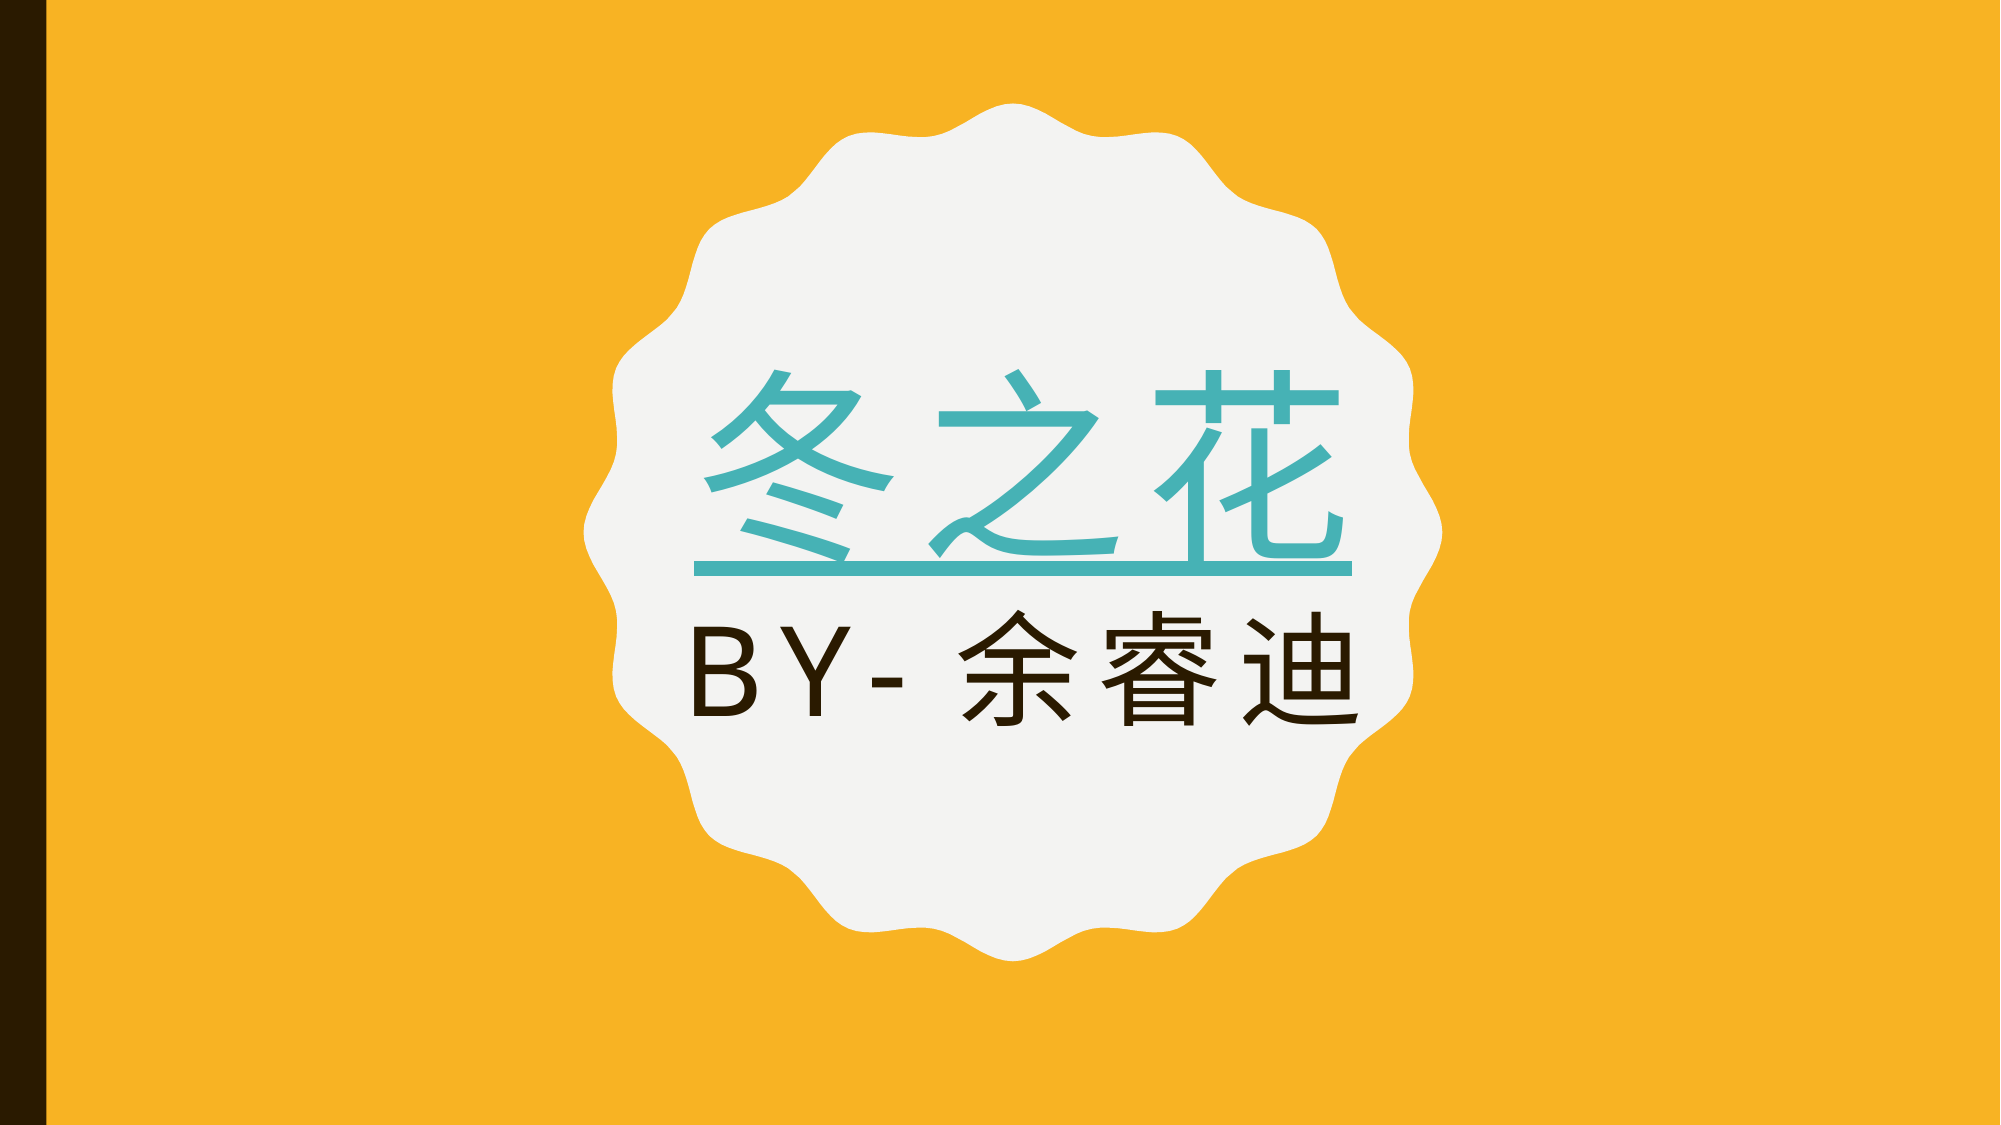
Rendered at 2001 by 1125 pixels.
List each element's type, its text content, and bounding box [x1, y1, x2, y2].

title 冬之花 by-余睿迪 [176, 180, 1870, 902]
